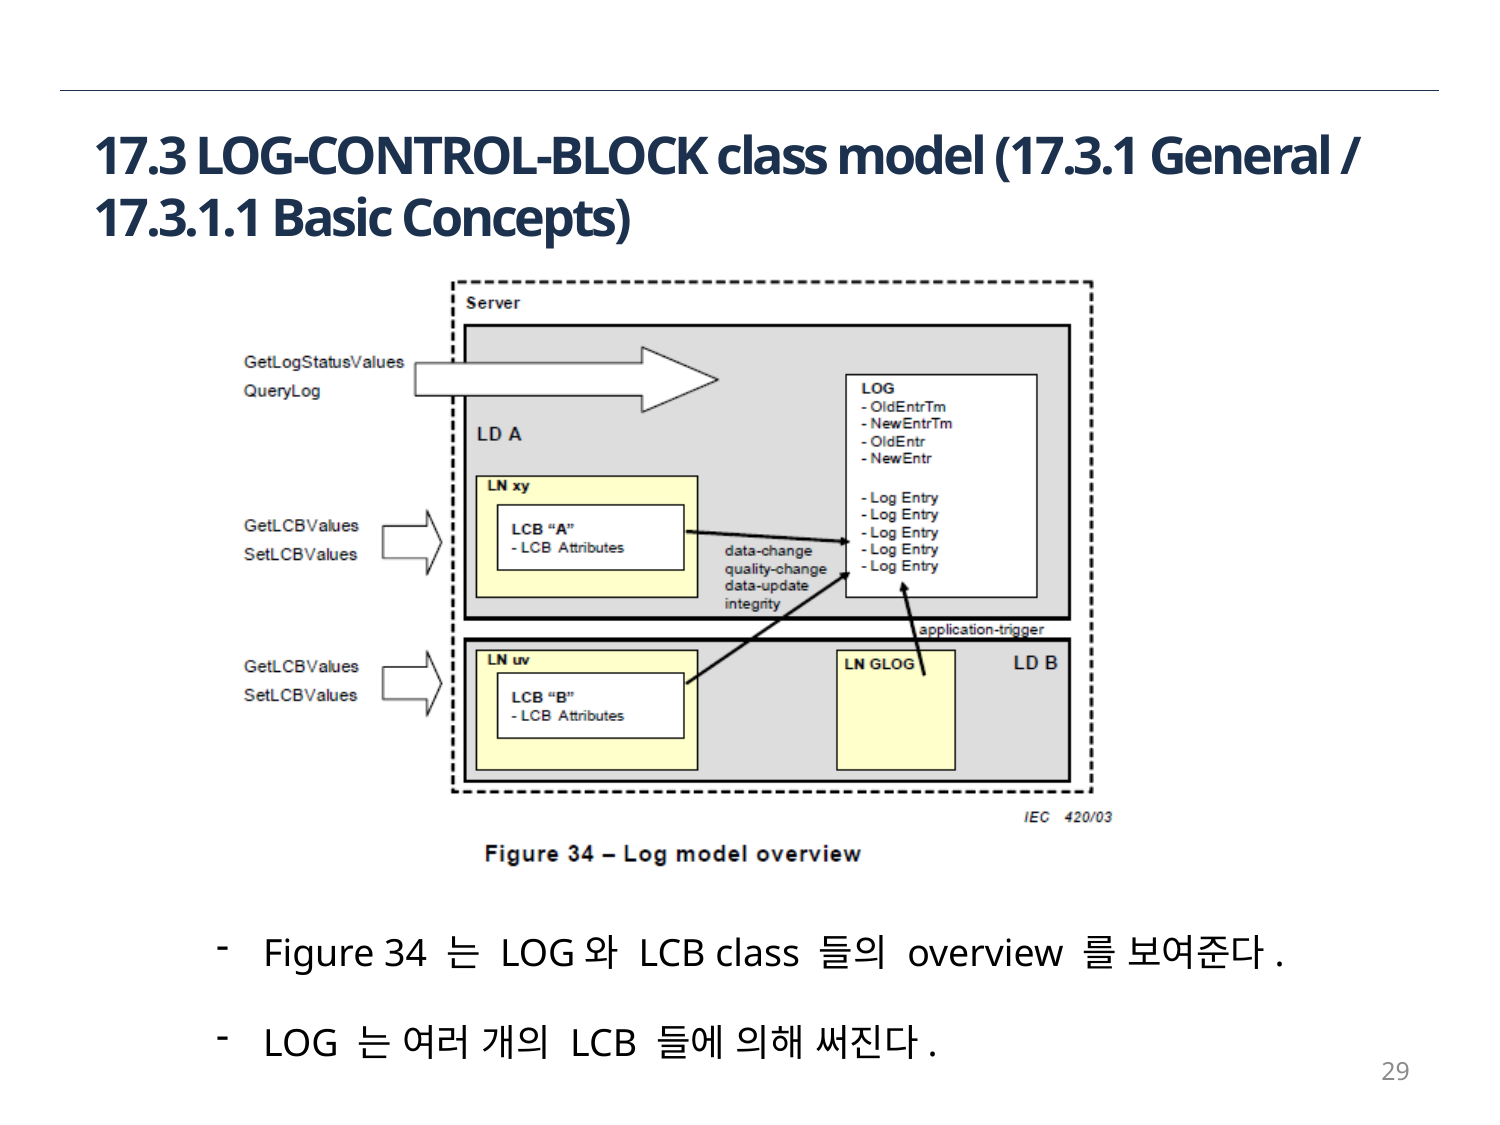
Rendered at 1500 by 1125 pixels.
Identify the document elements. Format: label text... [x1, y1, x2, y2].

slide_number 29 [1074, 1071, 1425, 1103]
text_box 17.3 LOG-CONTROL-BLOCK class model (17.3.1 General / 17.3.1.1 Basic Concepts) [78, 115, 1462, 254]
picture [229, 252, 1144, 880]
text_box Figure 34 는 LOG와 LCB class 들의 overview 를 보여준다. LOG 는 여러 개의 LCB 들에 의해 써진다. [201, 921, 1425, 1071]
